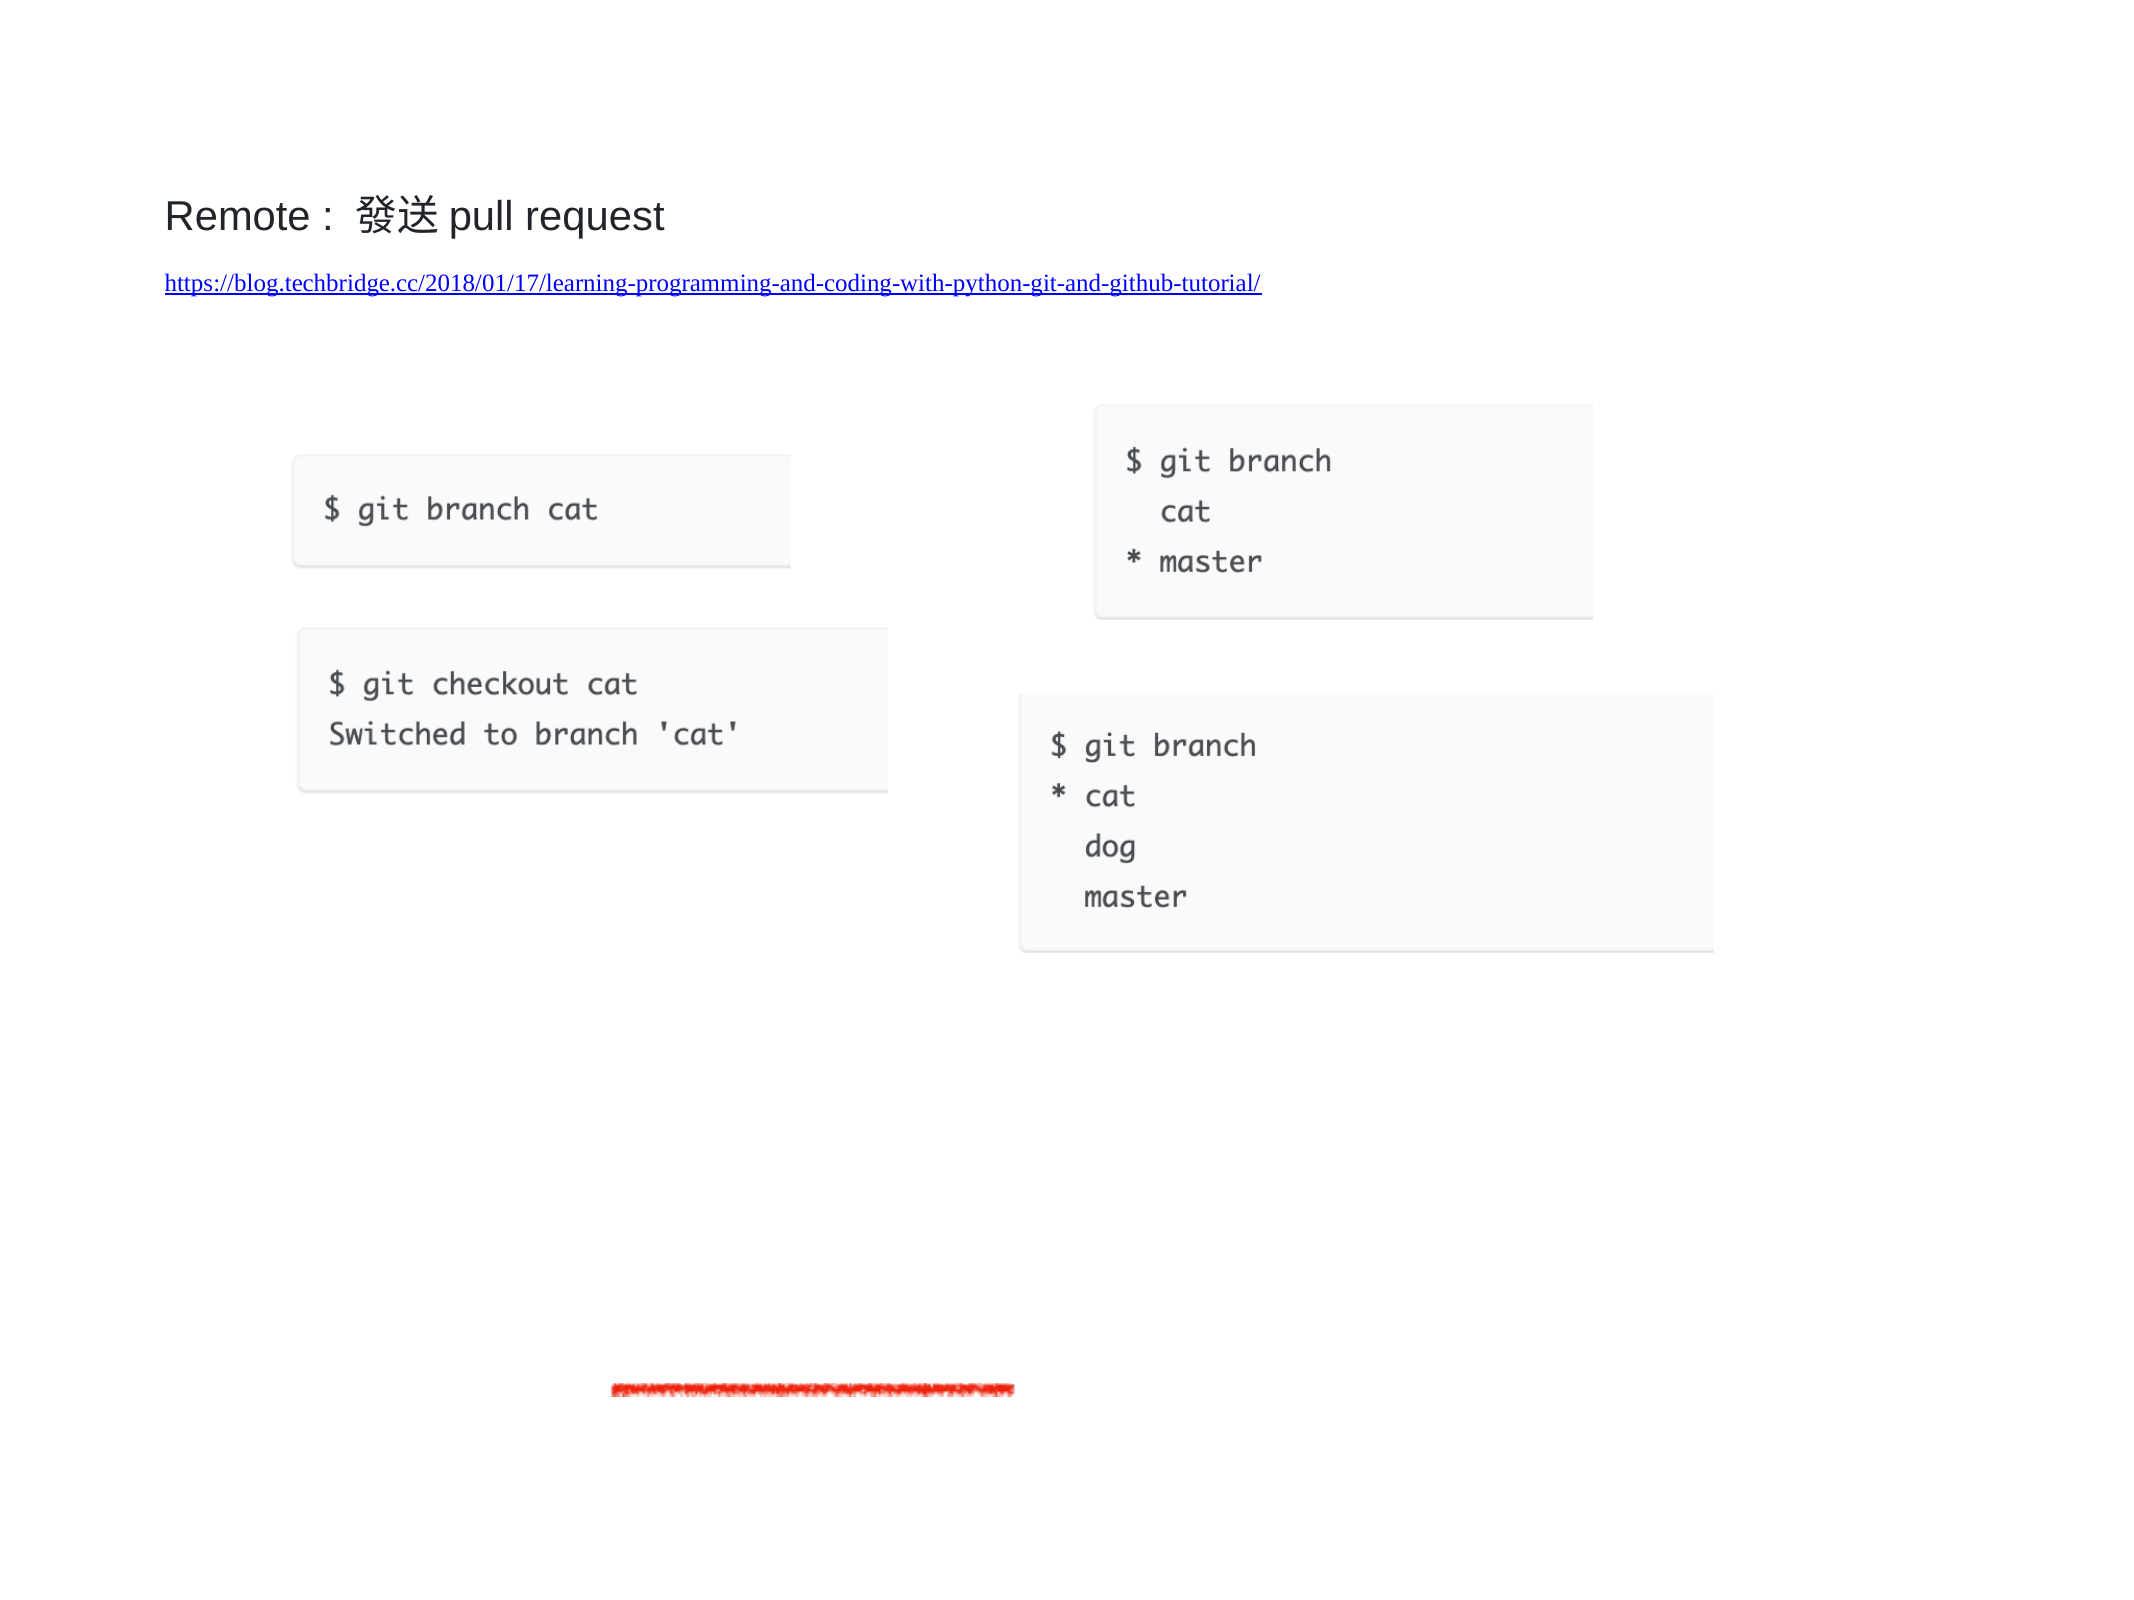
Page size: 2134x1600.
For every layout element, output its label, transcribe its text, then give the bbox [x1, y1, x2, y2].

picture [604, 1383, 1023, 1397]
picture [278, 448, 791, 570]
picture [1080, 398, 1594, 620]
title Remote : 發送pull request https://blog.techbridge.cc/2018/01/17/learning-programming-and-coding-with-python-git-and-github-tutorial/ [155, 41, 1978, 397]
picture [282, 621, 888, 800]
picture [1011, 693, 1715, 953]
